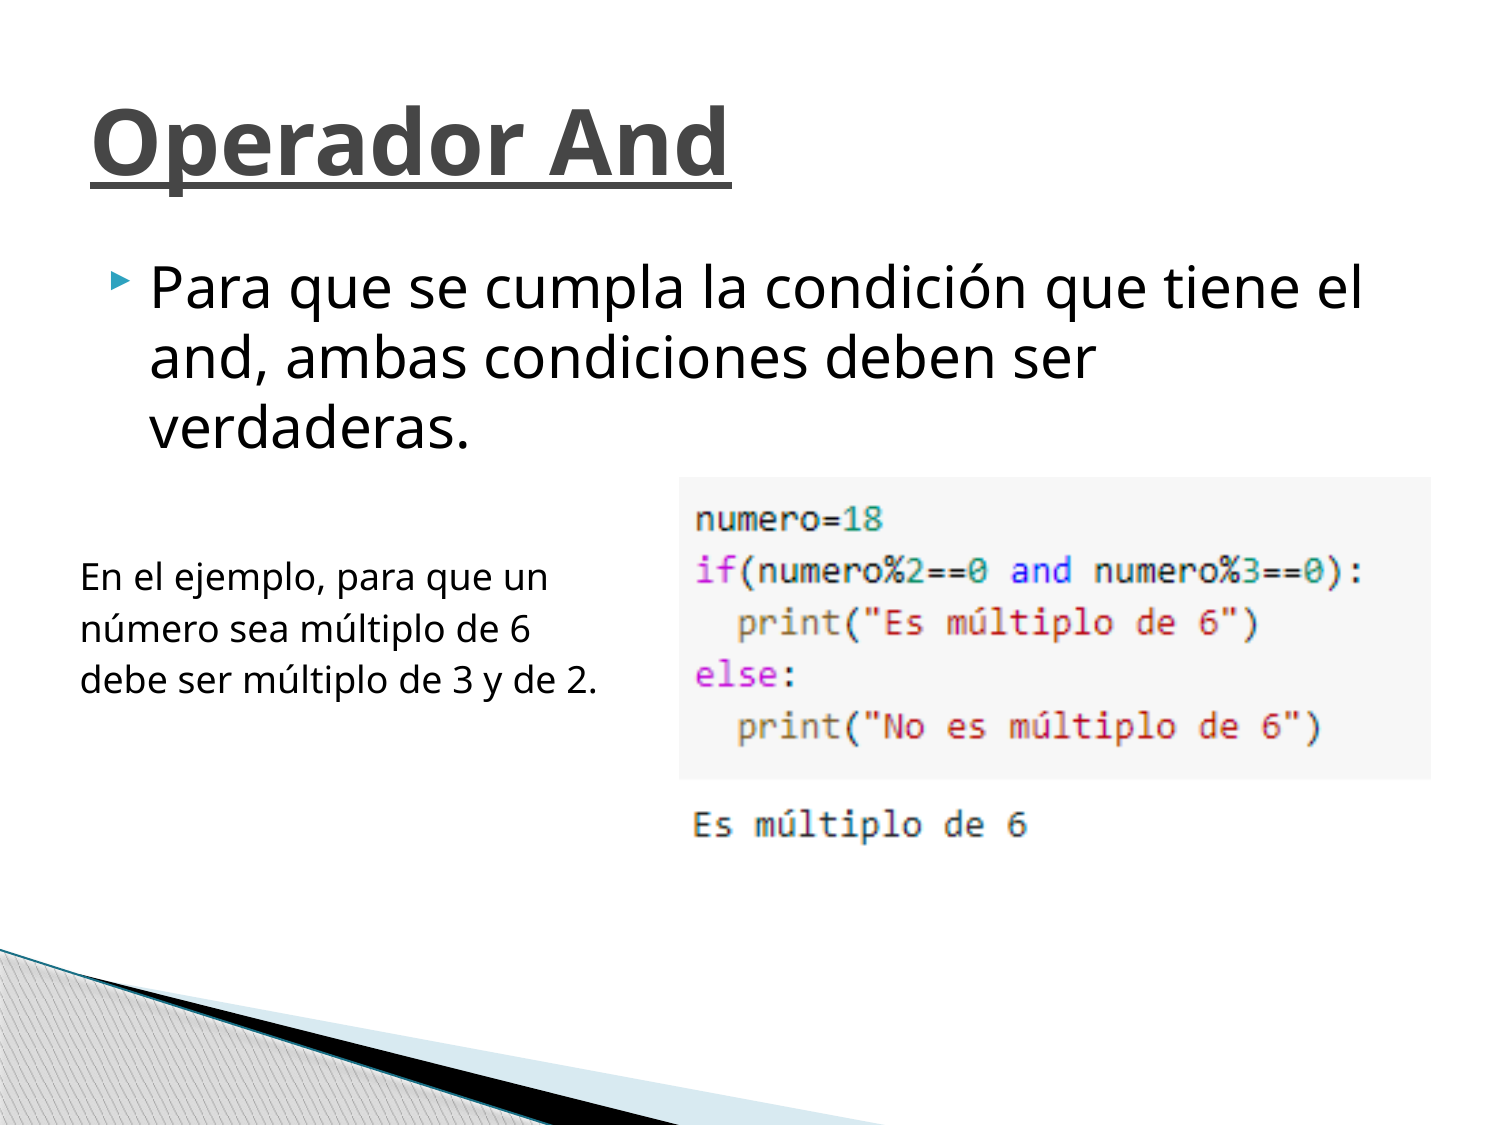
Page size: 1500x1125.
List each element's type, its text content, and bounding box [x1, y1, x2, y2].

picture [678, 477, 1431, 884]
list Para que se cumpla la condición que tiene el and, ambas condiciones deben ser verdaderas. [75, 243, 1425, 492]
text_box En el ejemplo, para que un número sea múltiplo de 6 debe ser múltiplo de 3 y de 2. [64, 538, 644, 709]
title Operador And [75, 45, 1425, 233]
